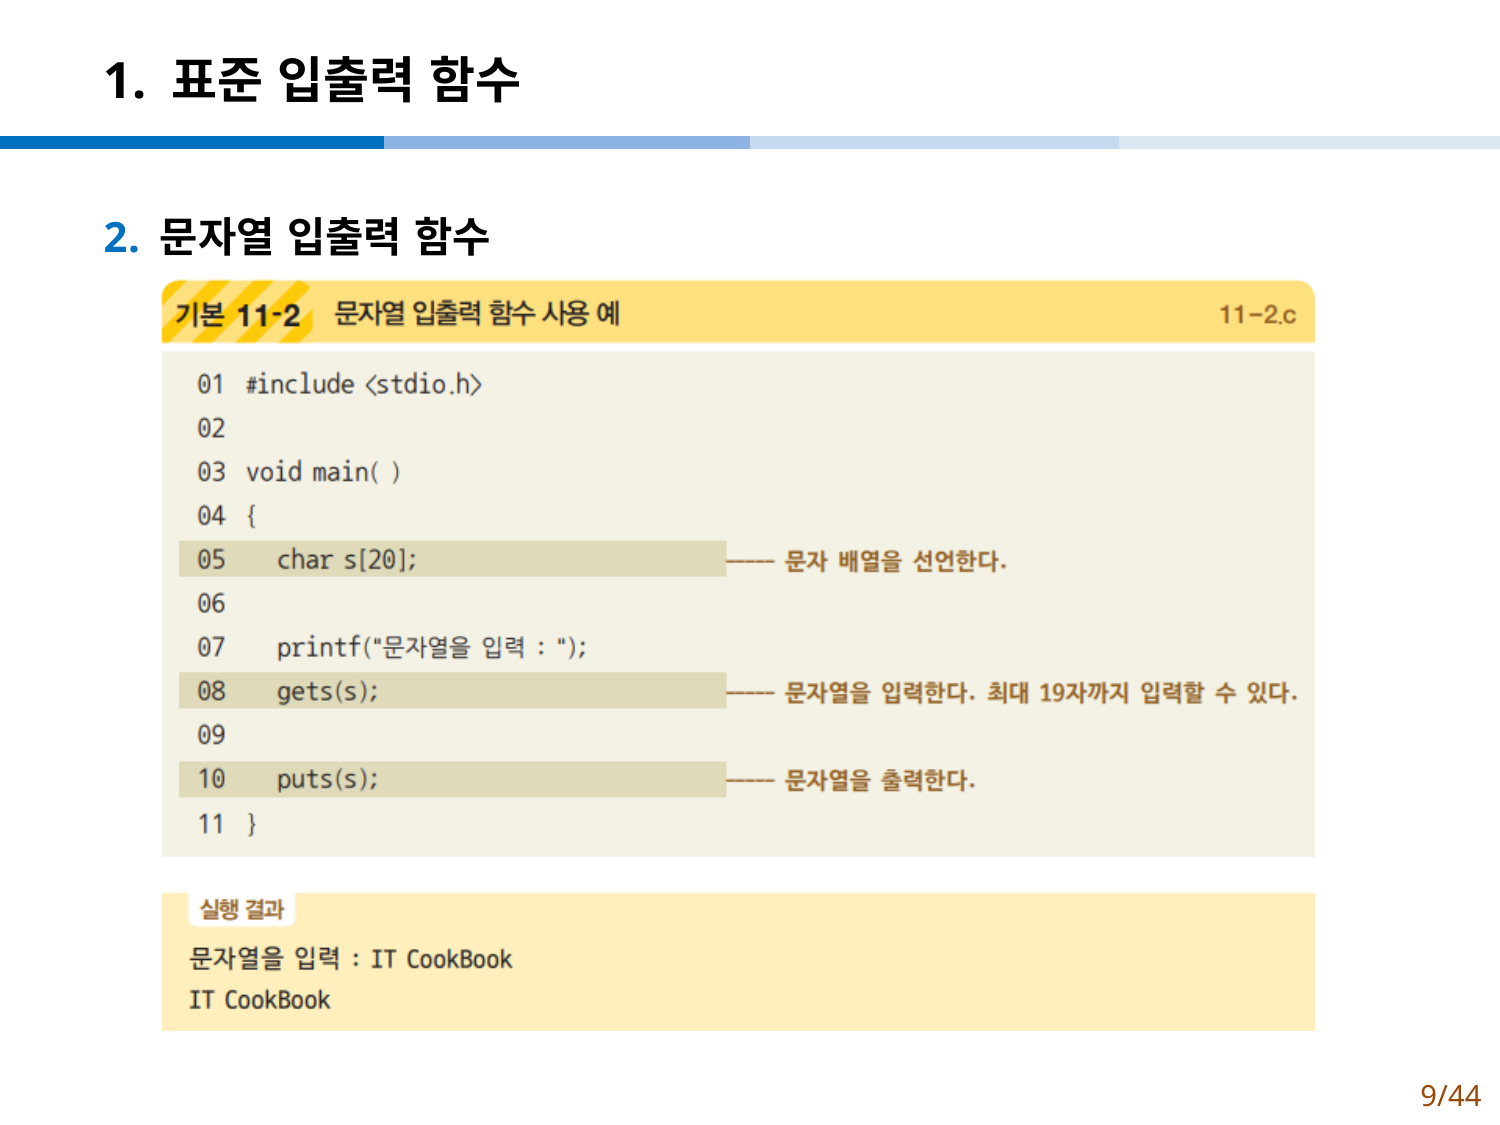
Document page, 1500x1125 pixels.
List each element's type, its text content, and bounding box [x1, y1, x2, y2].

title 1. 표준 입출력 함수 [88, 32, 1330, 124]
list 문자열 입출력 함수 [88, 177, 1459, 1077]
picture [159, 278, 1315, 1031]
